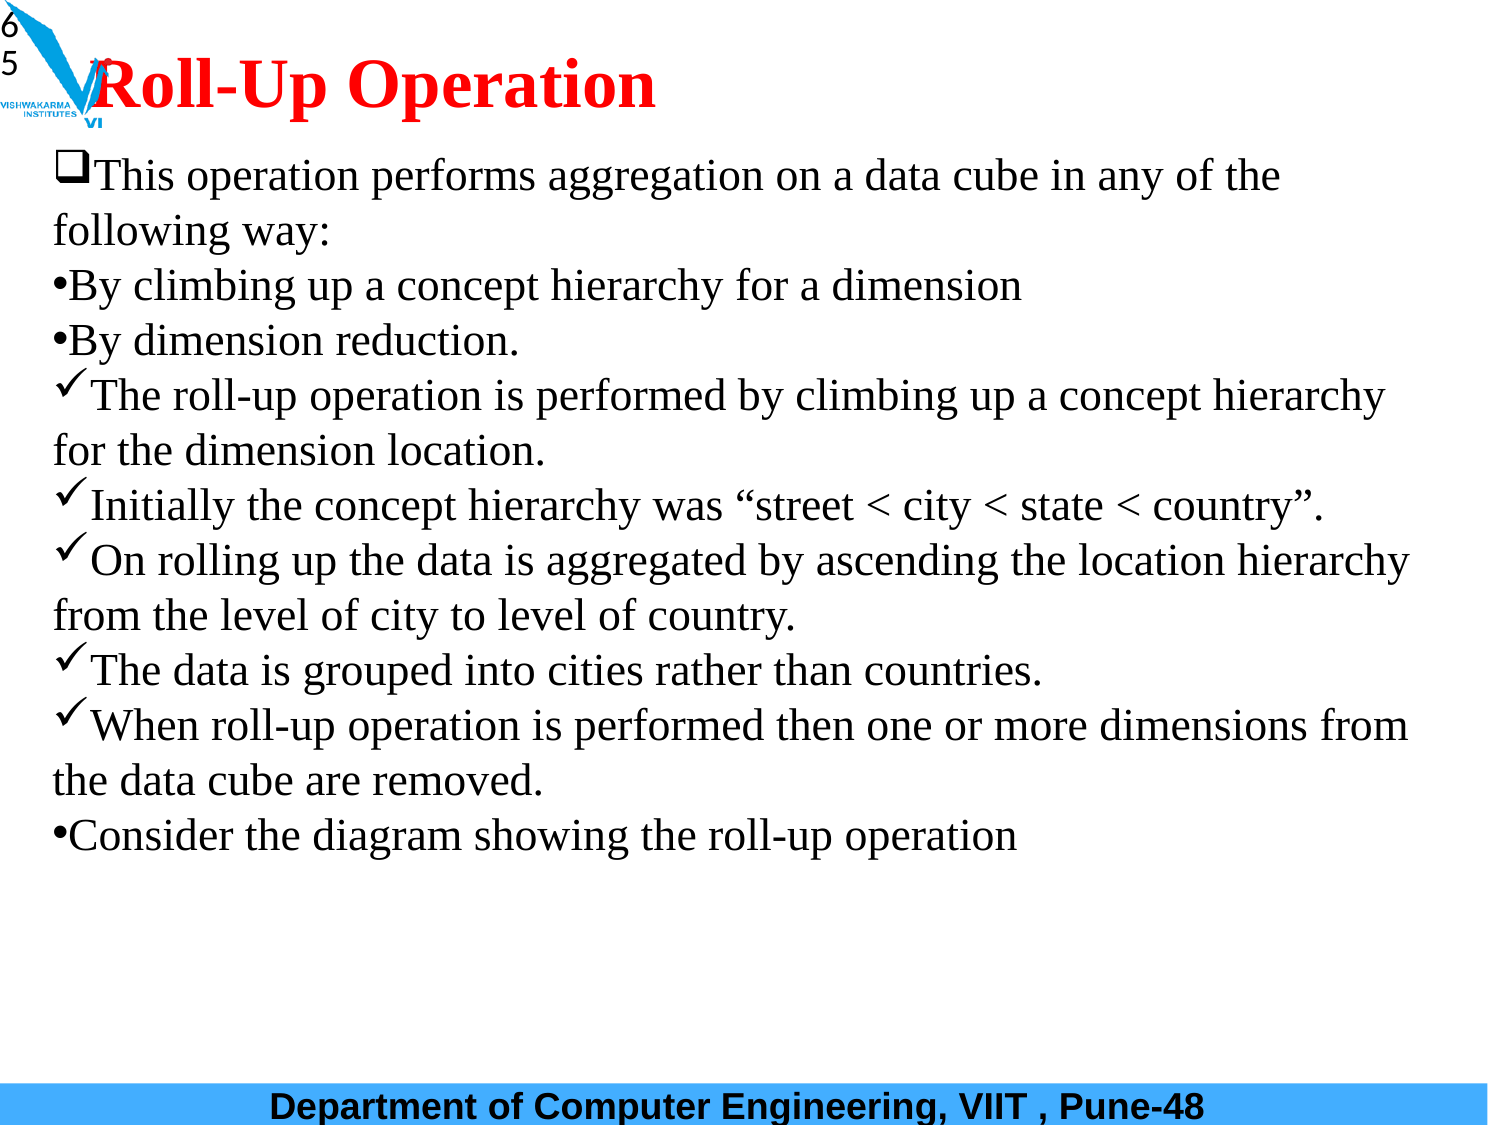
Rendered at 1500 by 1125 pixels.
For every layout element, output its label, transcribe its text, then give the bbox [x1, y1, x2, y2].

text_box Roll-Up Operation [123, 45, 1425, 113]
picture [0, 0, 120, 135]
text_box Department of Computer Engineering, VIIT , Pune-48 [0, 1081, 1489, 1125]
text_box This operation performs aggregation on a data cube in any of the following way: By climbing up a concept hierarchy for a dimension By dimension reduction. The roll-up operation is performed by climbing up a concept hierarchy for the dimension location. Initially the concept hierarchy was “street < city < state < country”. On rolling up the data is aggregated by ascending the location hierarchy from the level of city to level of country. The data is grouped into cities rather than countries. When roll-up operation is performed then one or more dimensions from the data cube are removed. Consider the diagram showing the roll-up operation [37, 137, 1463, 1081]
